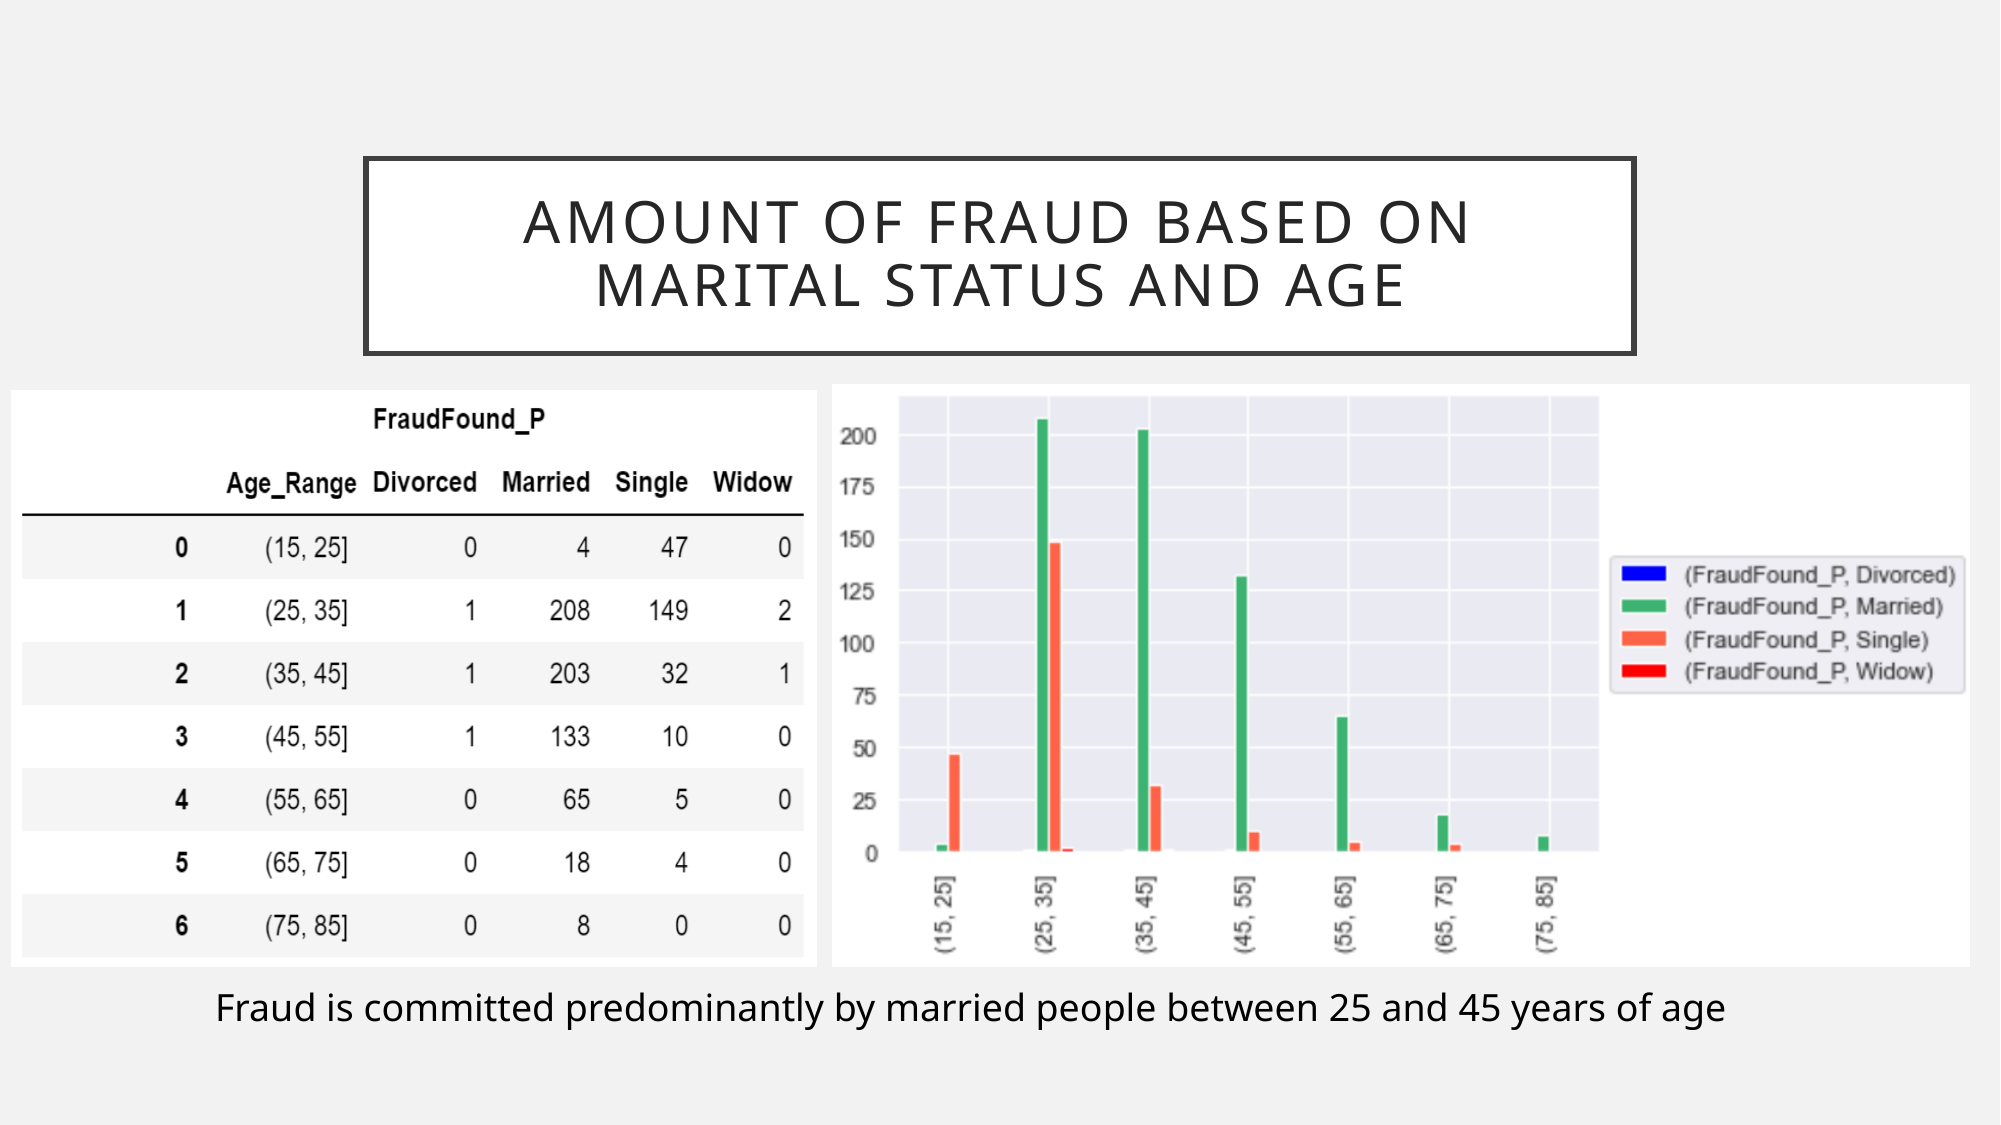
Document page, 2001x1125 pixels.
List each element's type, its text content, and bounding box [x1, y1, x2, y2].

picture [832, 384, 1970, 967]
title Amount of fraud based on marital status and age [363, 156, 1637, 356]
text_box Fraud is committed predominantly by married people between 25 and 45 years of age [200, 976, 1773, 1037]
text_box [11, 390, 817, 967]
